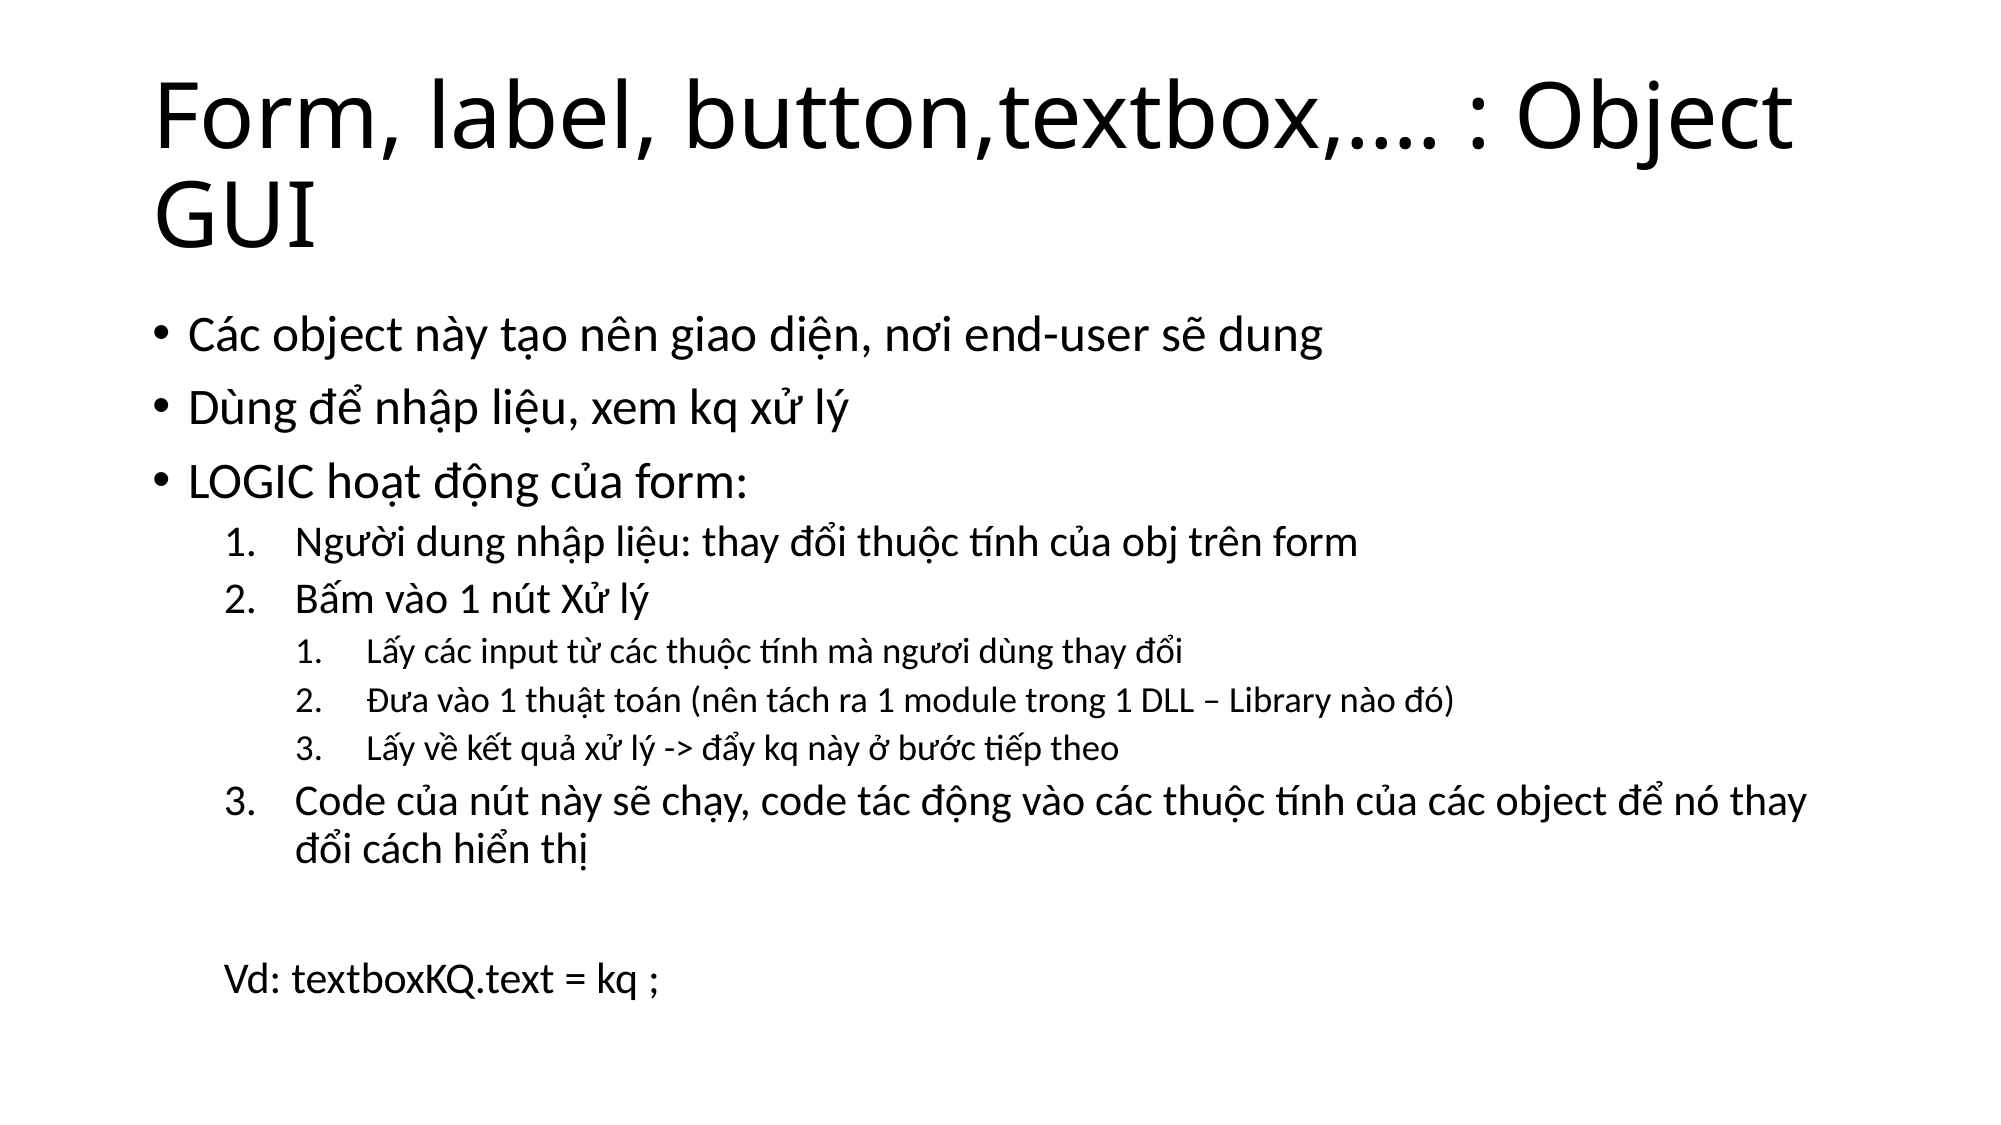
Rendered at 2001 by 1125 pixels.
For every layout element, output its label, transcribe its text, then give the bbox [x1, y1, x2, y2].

title Form, label, button,textbox,…. : Object GUI [137, 59, 1863, 278]
list Các object này tạo nên giao diện, nơi end-user sẽ dung Dùng để nhập liệu, xem kq xử lý LOGIC hoạt động của form: Người dung nhập liệu: thay đổi thuộc tính của obj trên form Bấm vào 1 nút Xử lý Lấy các input từ các thuộc tính mà ngươi dùng thay đổi Đưa vào 1 thuật toán (nên tách ra 1 module trong 1 DLL – Library nào đó) Lấy về kết quả xử lý -> đẩy kq này ở bước tiếp theo Code của nút này sẽ chạy, code tác động vào các thuộc tính của các object để nó thay đổi cách hiển thị Vd: textboxKQ.text = kq ; [137, 299, 1863, 1014]
